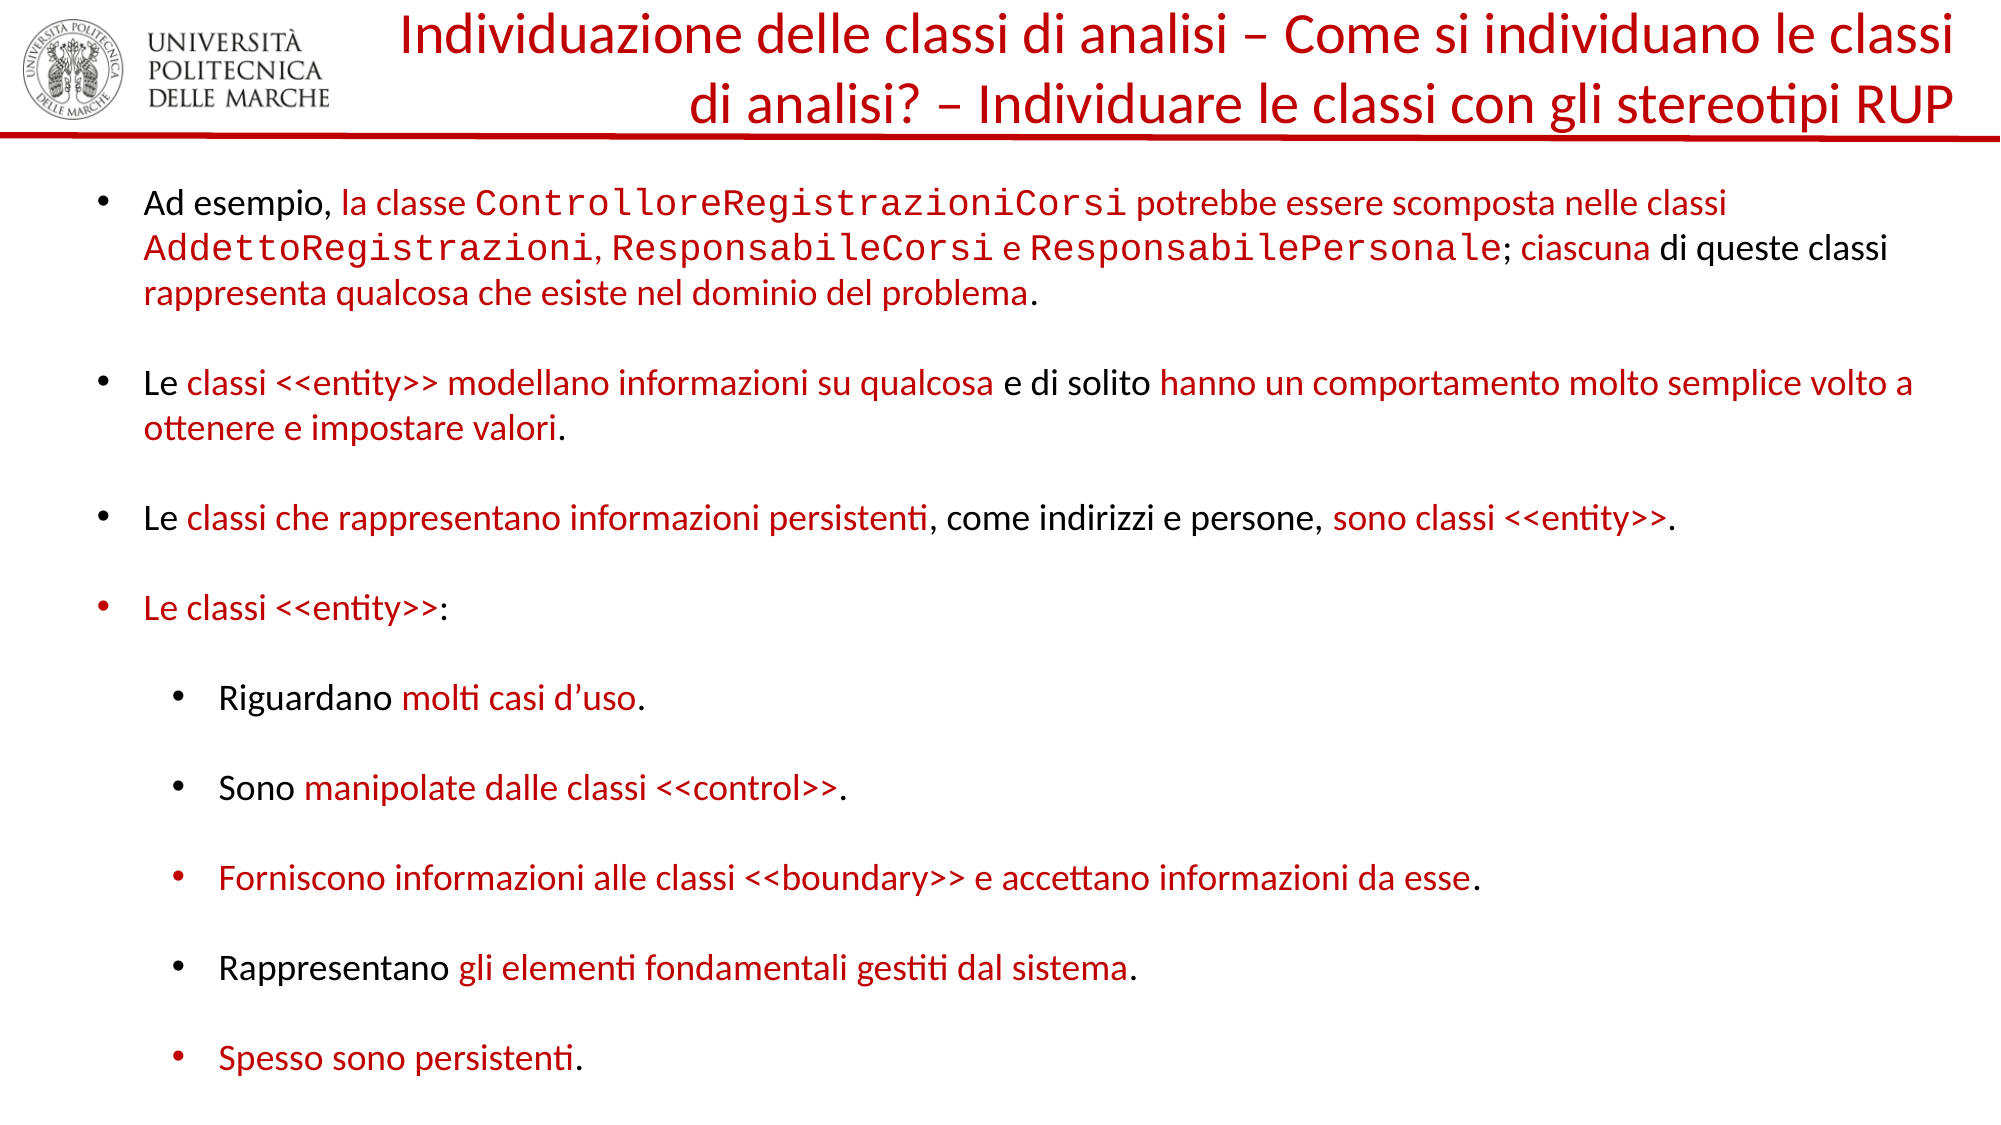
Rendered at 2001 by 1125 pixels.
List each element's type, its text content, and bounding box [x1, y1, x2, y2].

text_box Individuazione delle classi di analisi – Come si individuano le classi di analisi? – Individuare le classi con gli stereotipi RUP [384, 139, 1970, 143]
text_box Ad esempio, la classe ControlloreRegistrazioniCorsi potrebbe essere scomposta nelle classi AddettoRegistrazioni, ResponsabileCorsi e ResponsabilePersonale; ciascuna di queste classi rappresenta qualcosa che esiste nel dominio del problema. Le classi <<entity>> modellano informazioni su qualcosa e di solito hanno un comportamento molto semplice volto a ottenere e impostare valori. Le classi che rappresentano informazioni persistenti, come indirizzi e persone, sono classi <<entity>>. Le classi <<entity>>: Riguardano molti casi d’uso. Sono manipolate dalle classi <<control>>. Forniscono informazioni alle classi <<boundary>> e accettano informazioni da esse. Rappresentano gli elementi fondamentali gestiti dal sistema. Spesso sono persistenti. [82, 170, 1932, 1125]
picture [23, 17, 329, 122]
text_box Individuazione delle classi di analisi – Come si individuano le classi di analisi? – Individuare le classi con gli stereotipi RUP [384, 0, 1970, 135]
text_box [0, 135, 2000, 139]
